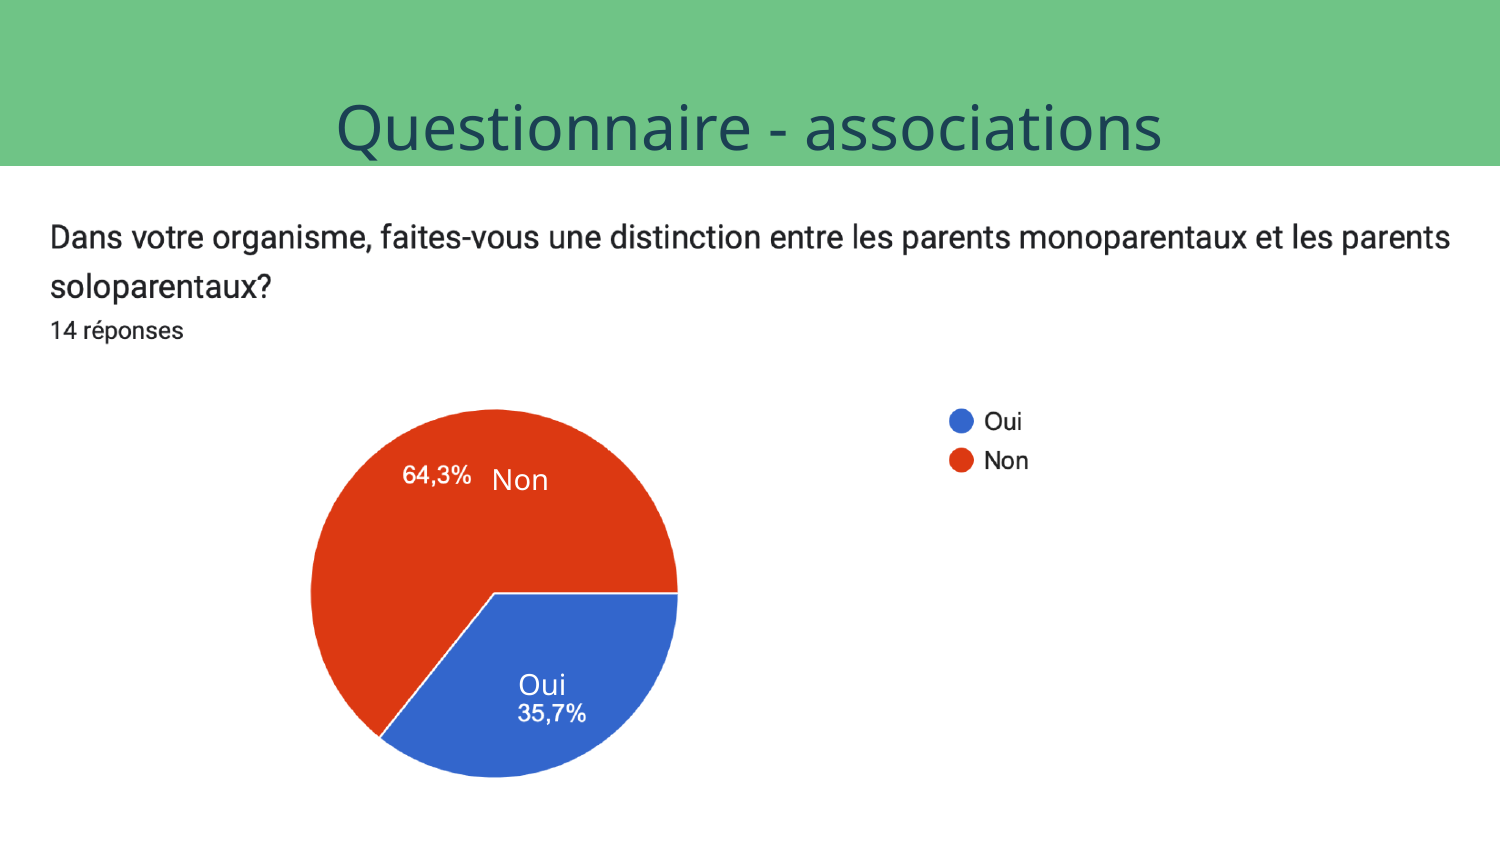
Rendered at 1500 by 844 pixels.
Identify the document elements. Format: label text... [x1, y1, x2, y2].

title Questionnaire - associations [51, 72, 1449, 165]
picture [0, 166, 1500, 844]
